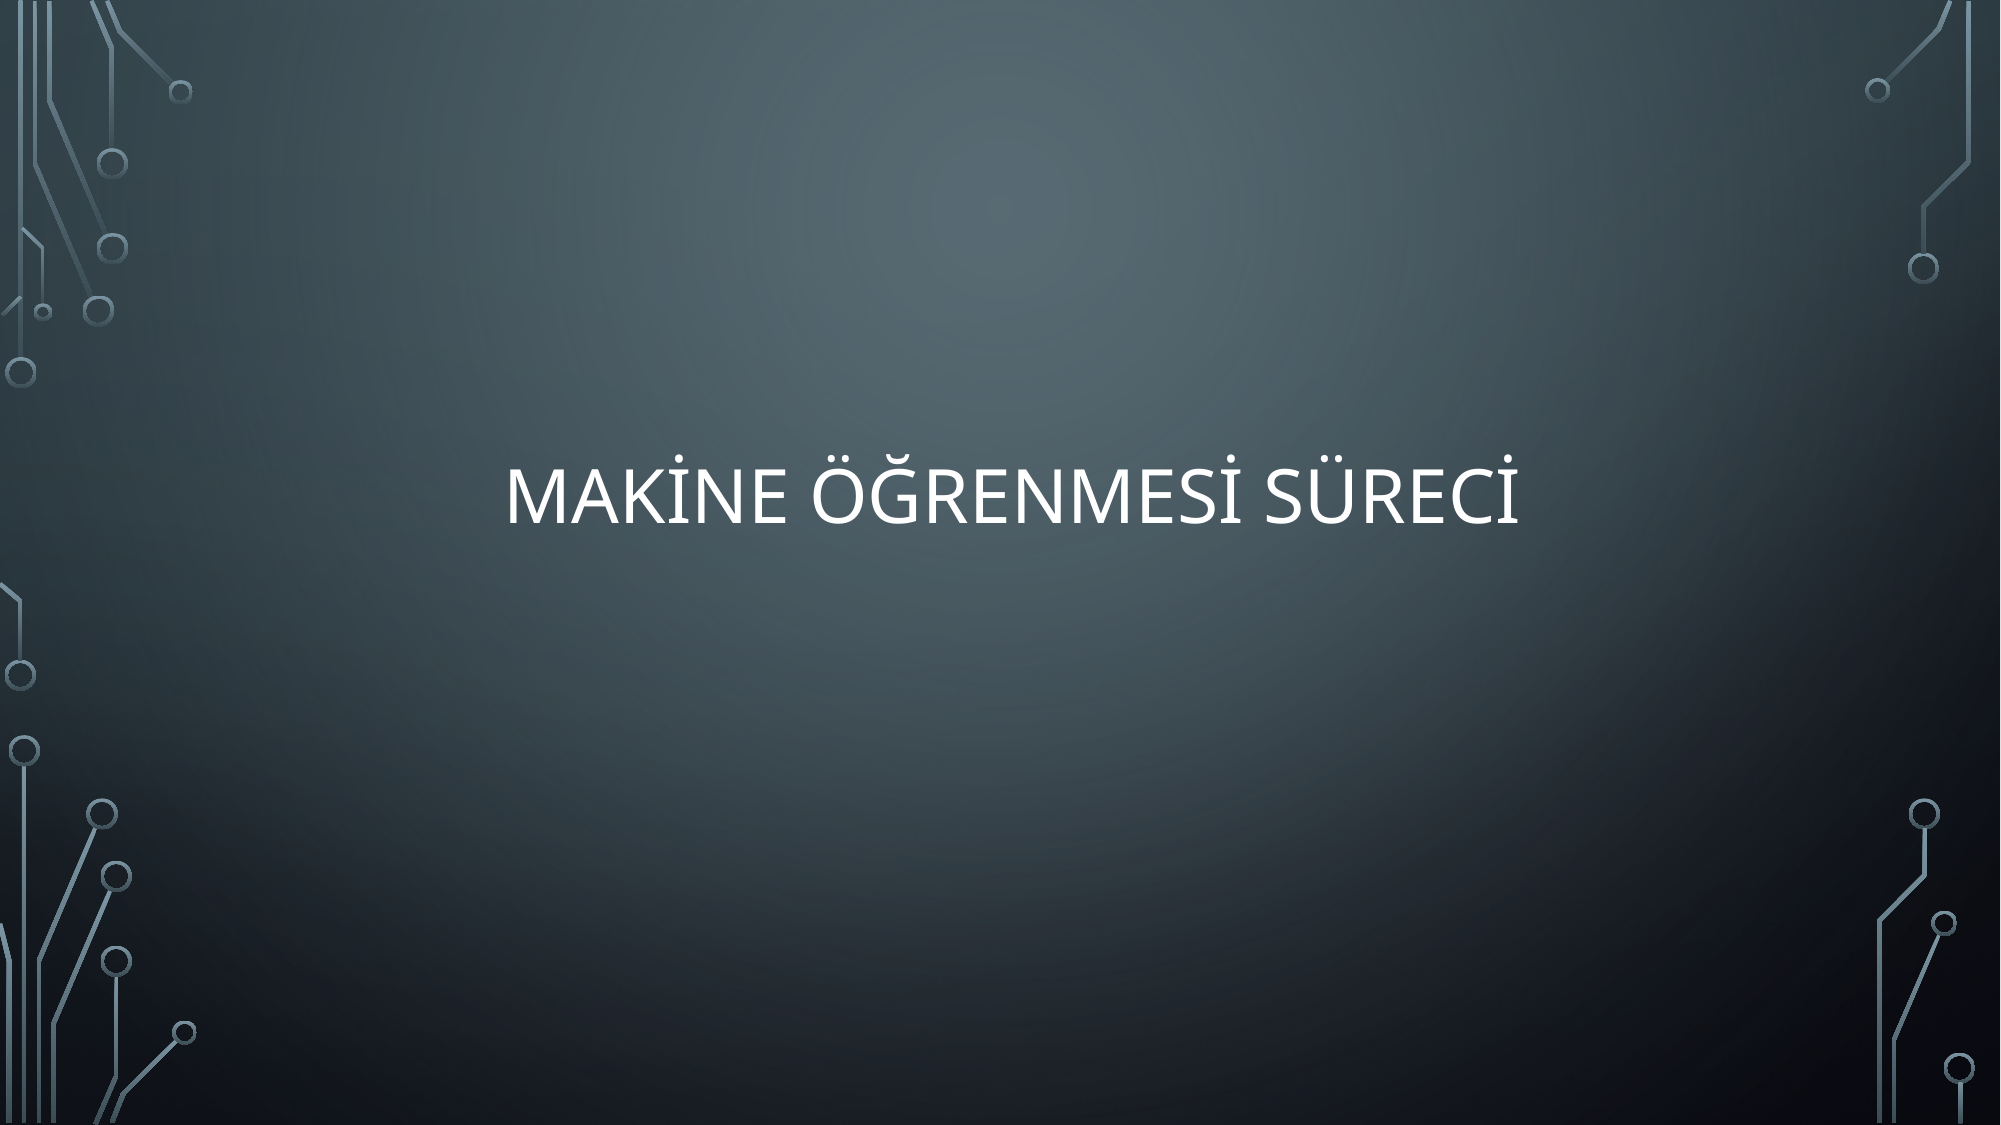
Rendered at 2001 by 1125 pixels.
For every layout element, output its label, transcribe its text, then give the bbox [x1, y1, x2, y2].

title Makine öğrenmesi Süreci [488, 378, 2000, 621]
